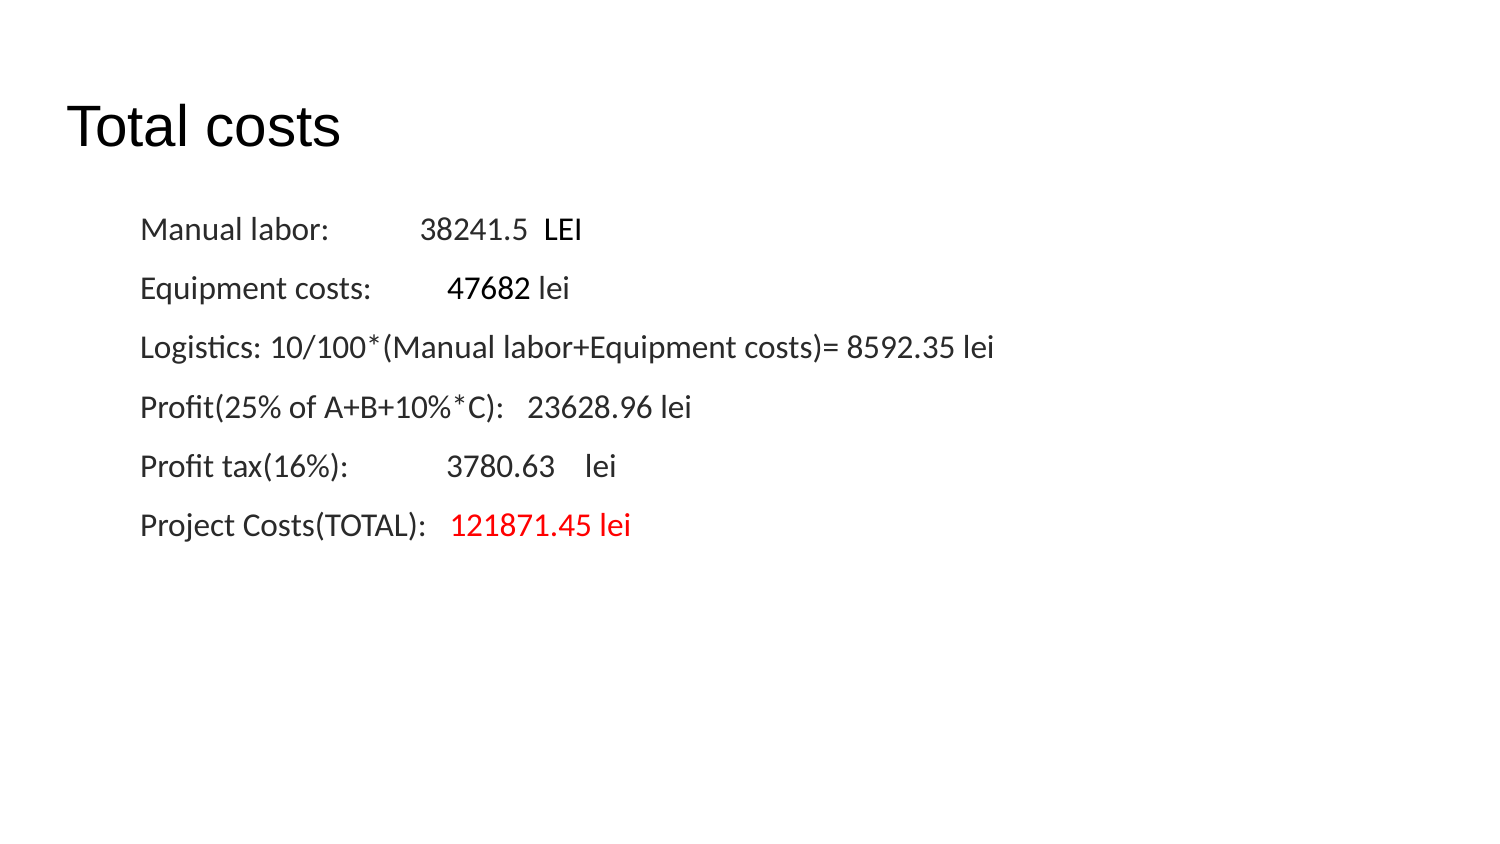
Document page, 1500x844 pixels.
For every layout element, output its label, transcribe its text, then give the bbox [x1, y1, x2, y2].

title Total costs [51, 72, 1449, 167]
list Manual labor: 38241.5 LEI Equipment costs: 47682 lei Logistics: 10/100*(Manual labor+Equipment costs)= 8592.35 lei Profit(25% of A+B+10%*C): 23628.96 lei Profit tax(16%): 3780.63 lei Project Costs(TOTAL): 121871.45 lei [51, 189, 1449, 750]
